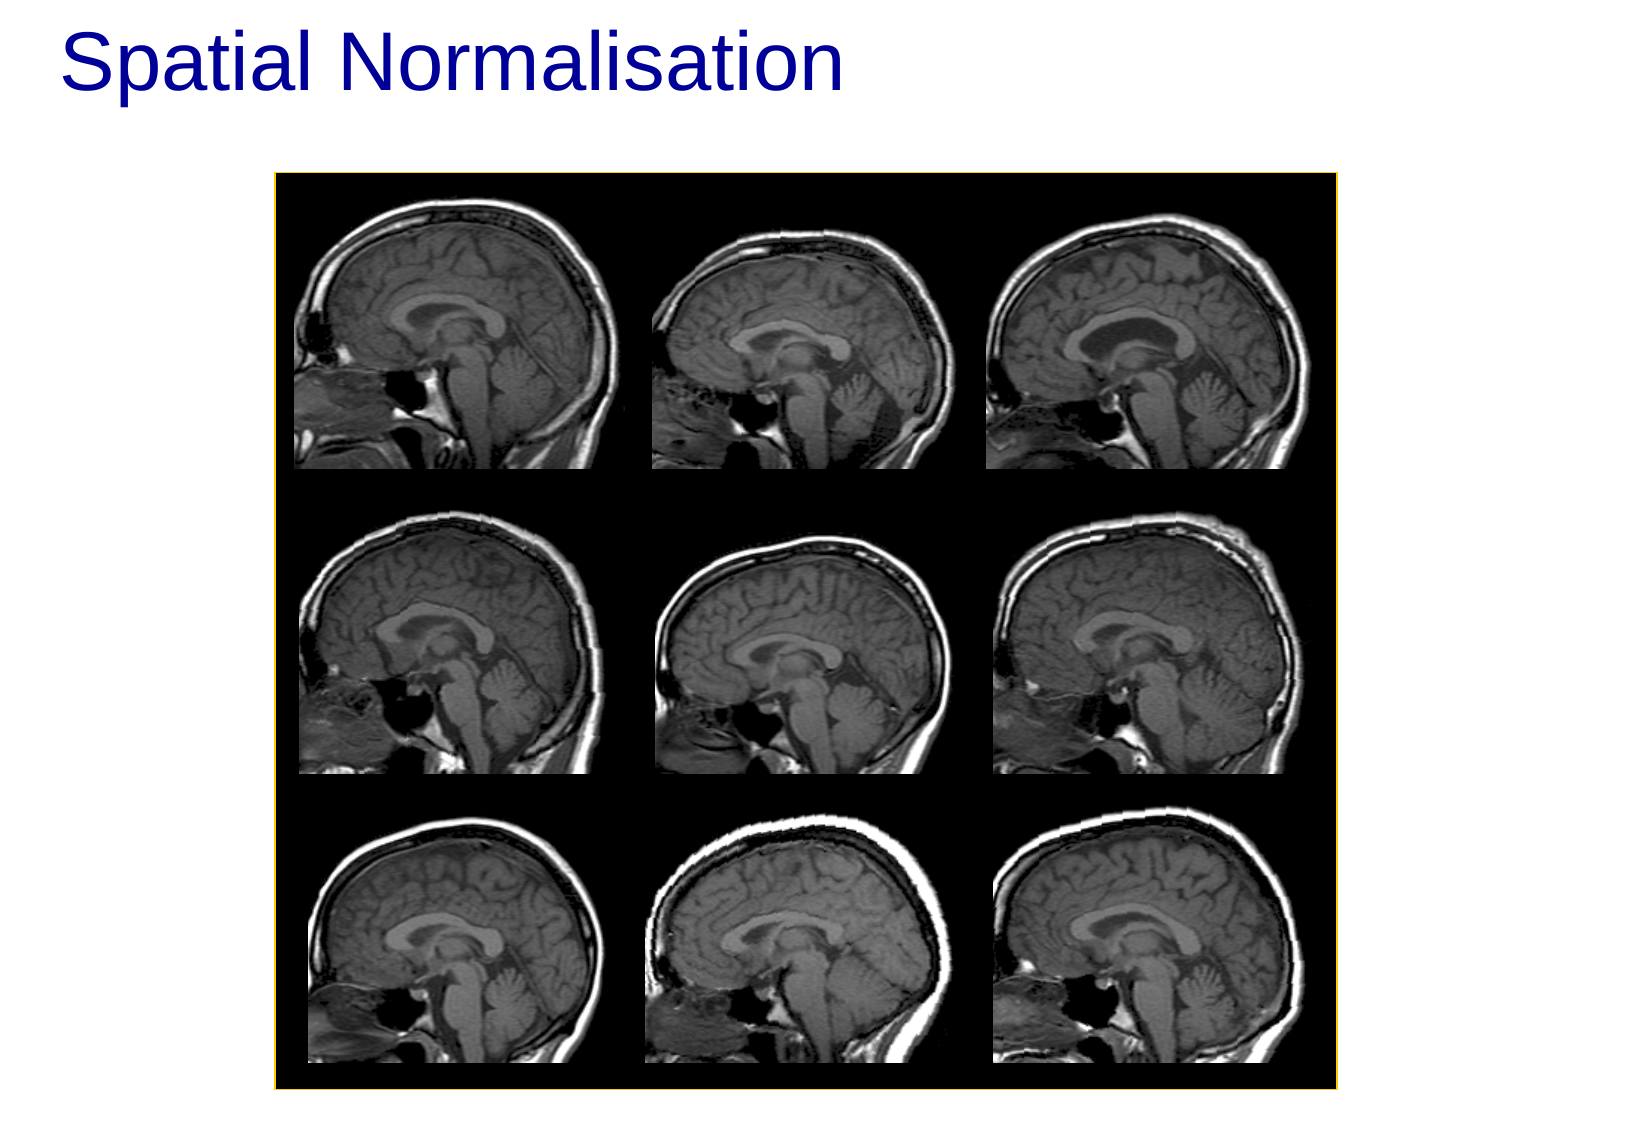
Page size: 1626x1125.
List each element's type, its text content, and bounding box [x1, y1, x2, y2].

title Spatial Normalisation [44, 0, 1507, 188]
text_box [274, 172, 1338, 1090]
